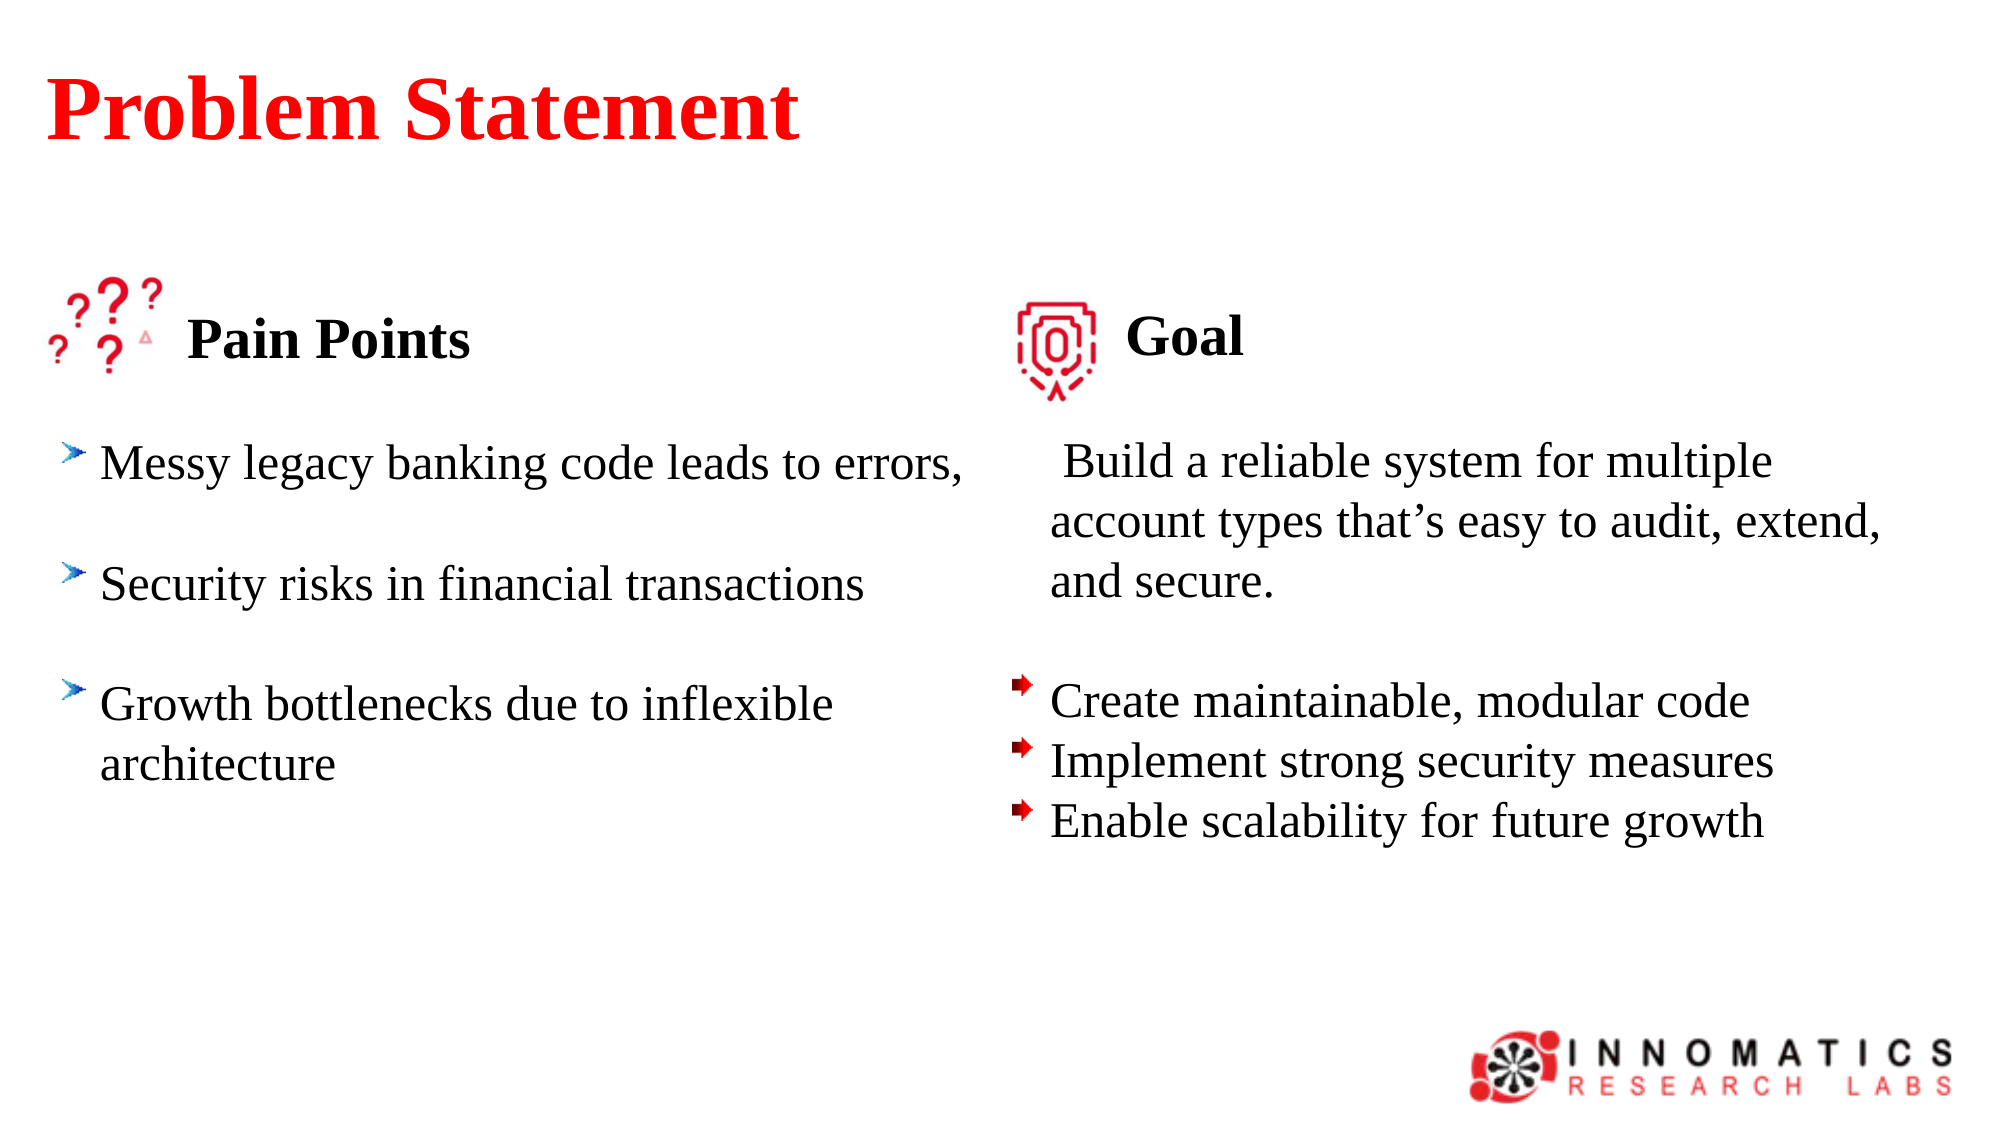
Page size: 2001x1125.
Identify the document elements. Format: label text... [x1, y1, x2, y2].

picture [62, 441, 87, 463]
picture [1012, 287, 1104, 407]
picture [62, 562, 87, 583]
picture [1012, 737, 1033, 758]
picture [1012, 674, 1033, 696]
title Problem Statement [46, 47, 895, 162]
picture [1445, 1014, 1975, 1117]
list Goal Build a reliable system for multiple account types that’s easy to audit, extend, and secure. Create maintainable, modular code Implement strong security measures Enable scalability for future growth [1050, 237, 1920, 854]
picture [62, 679, 87, 701]
picture [1012, 799, 1033, 821]
picture [37, 274, 188, 389]
list Pain Points Messy legacy banking code leads to errors, Security risks in financial transactions Growth bottlenecks due to inflexible architecture [99, 299, 970, 795]
